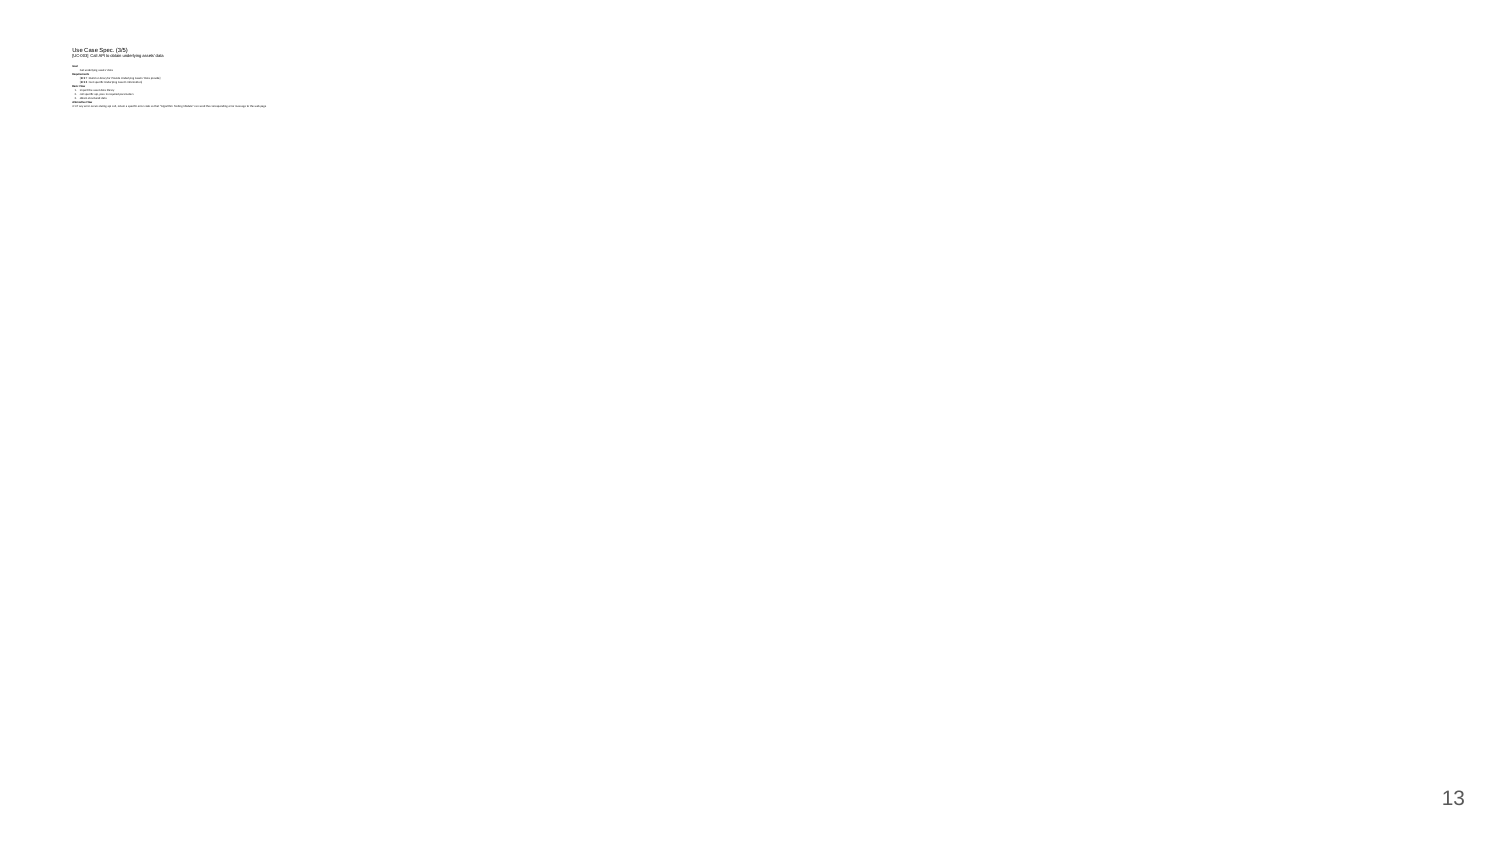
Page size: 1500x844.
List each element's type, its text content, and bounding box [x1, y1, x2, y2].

slide_number 13 [1389, 764, 1480, 830]
title Use Case Spec. (3/5) [UC-003] Call API to obtain underlying assets’ data Goal Get underlying assets’ data Requirements [BFR7 : Build a Library for Provide Underlying Assets’ Data provide] [BFR8 : Get specific Underlying Asset’s information] Basic Flow import the asset data library call specific api, pass in required parameters obtain structured data Alternative Flow 2.1 if any error occurs during api call, return a specific error code so that “Algorithm Testing Module” can send the corresponding error message to the web page [57, 31, 1455, 126]
